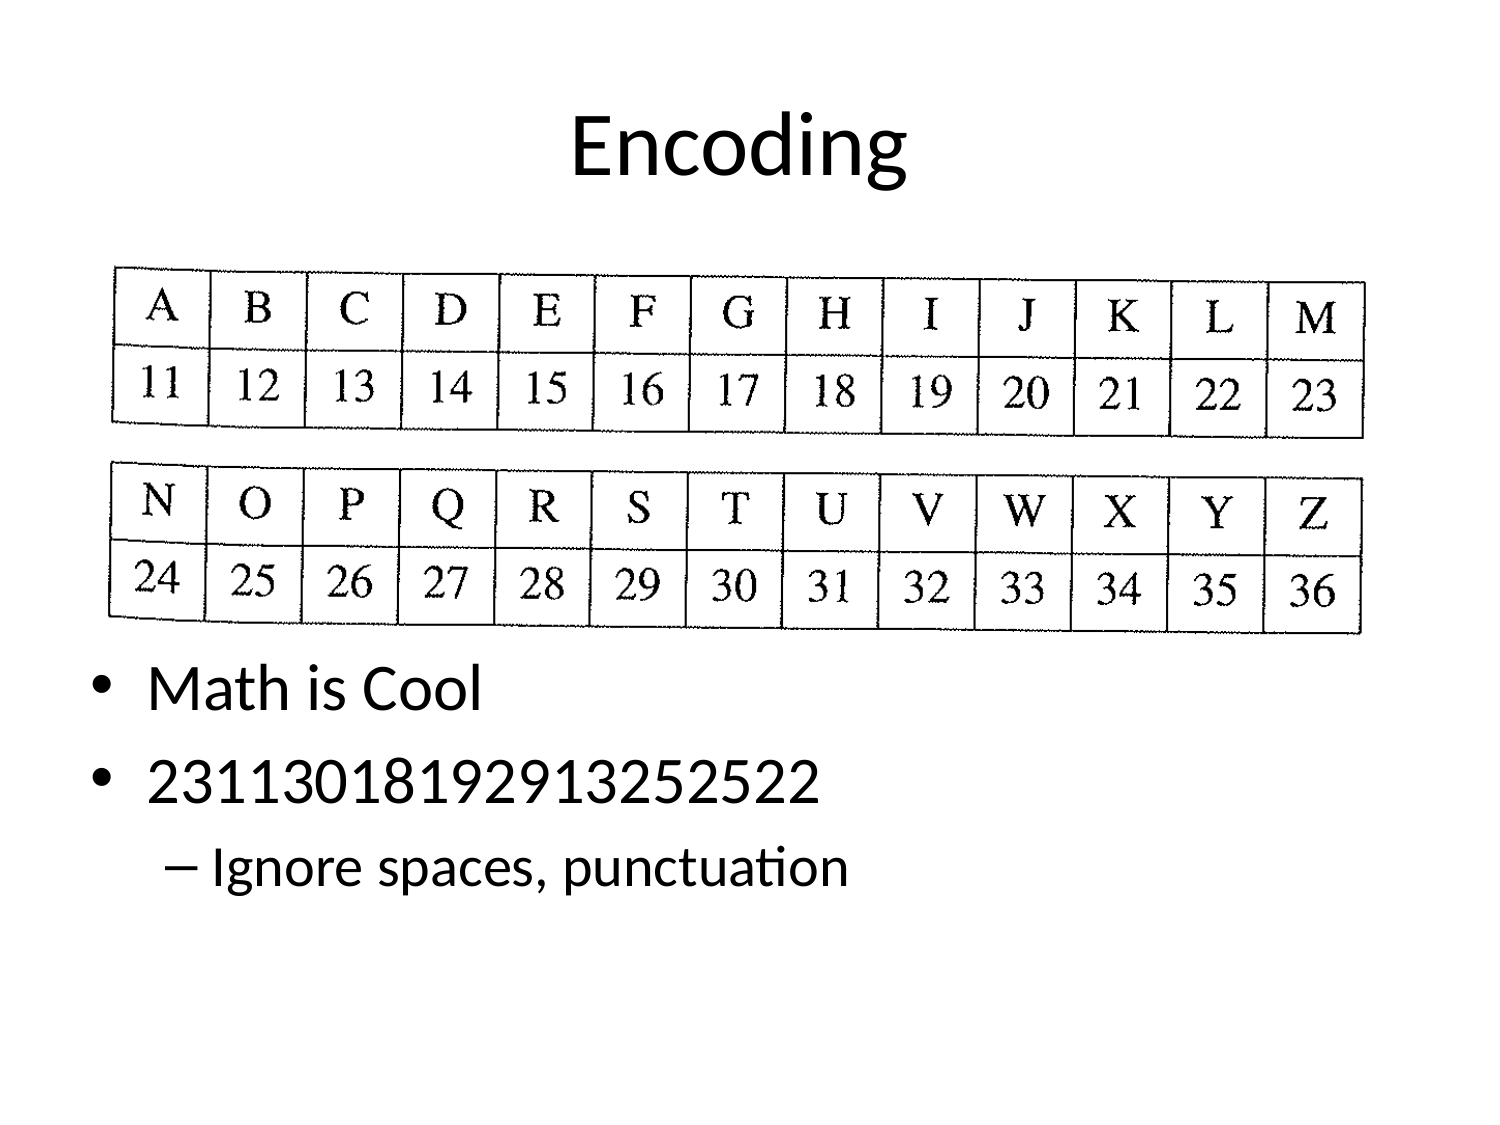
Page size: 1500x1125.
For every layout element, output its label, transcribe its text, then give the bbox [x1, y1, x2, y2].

list Math is Cool 23113018192913252522 Ignore spaces, punctuation [75, 262, 1425, 1005]
picture [74, 249, 1401, 658]
title Encoding [75, 45, 1425, 233]
